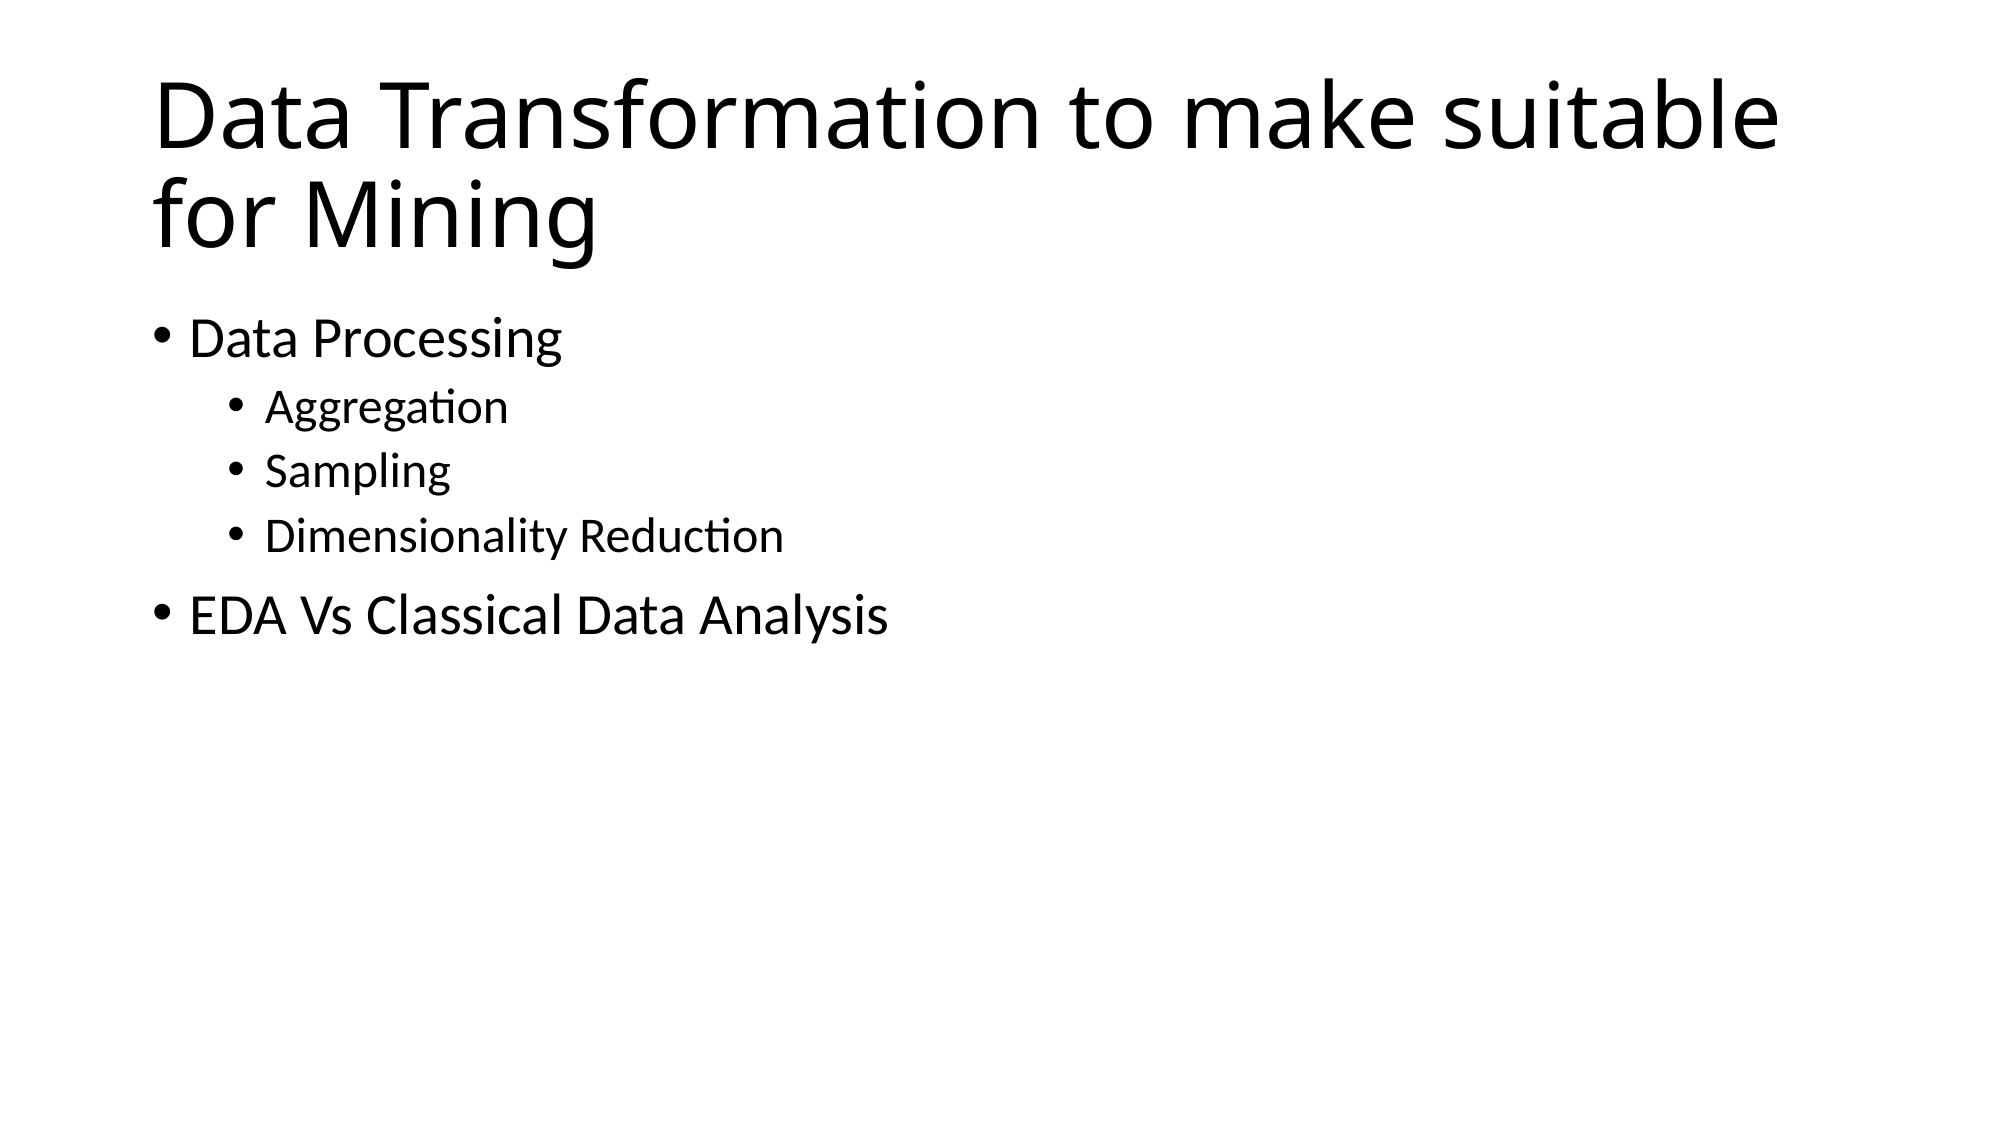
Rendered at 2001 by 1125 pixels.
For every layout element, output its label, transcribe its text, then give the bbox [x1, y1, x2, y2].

list Data Processing Aggregation Sampling Dimensionality Reduction EDA Vs Classical Data Analysis [137, 299, 1863, 1014]
title Data Transformation to make suitable for Mining [137, 59, 1863, 278]
